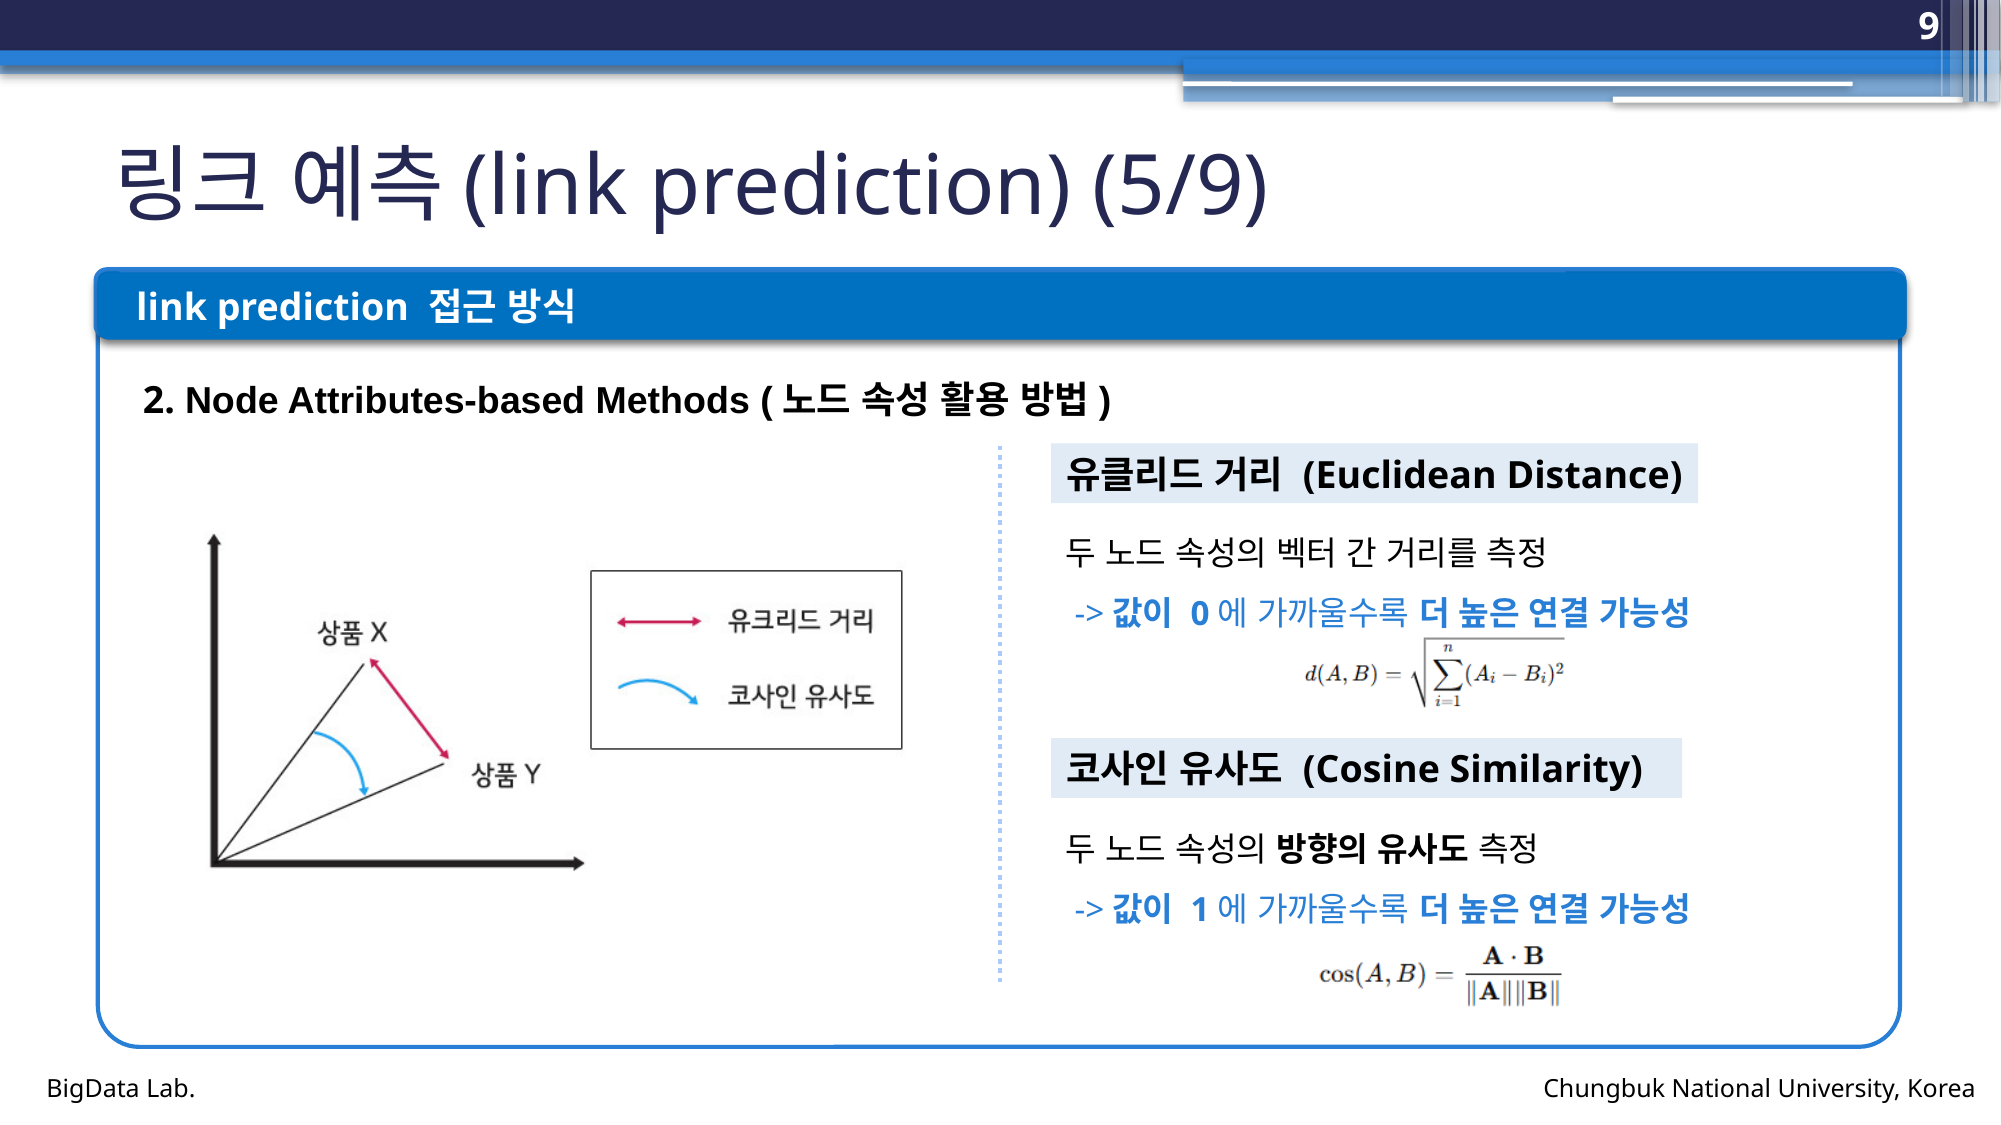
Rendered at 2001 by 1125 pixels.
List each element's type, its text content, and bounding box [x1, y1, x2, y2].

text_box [95, 347, 1905, 1048]
picture [1278, 932, 1610, 1012]
title 링크 예측(link prediction) (5/9) [99, 93, 1900, 267]
slide_number 9 [1788, 0, 1955, 61]
picture [1278, 632, 1590, 710]
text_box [97, 272, 1907, 340]
picture [142, 519, 950, 893]
